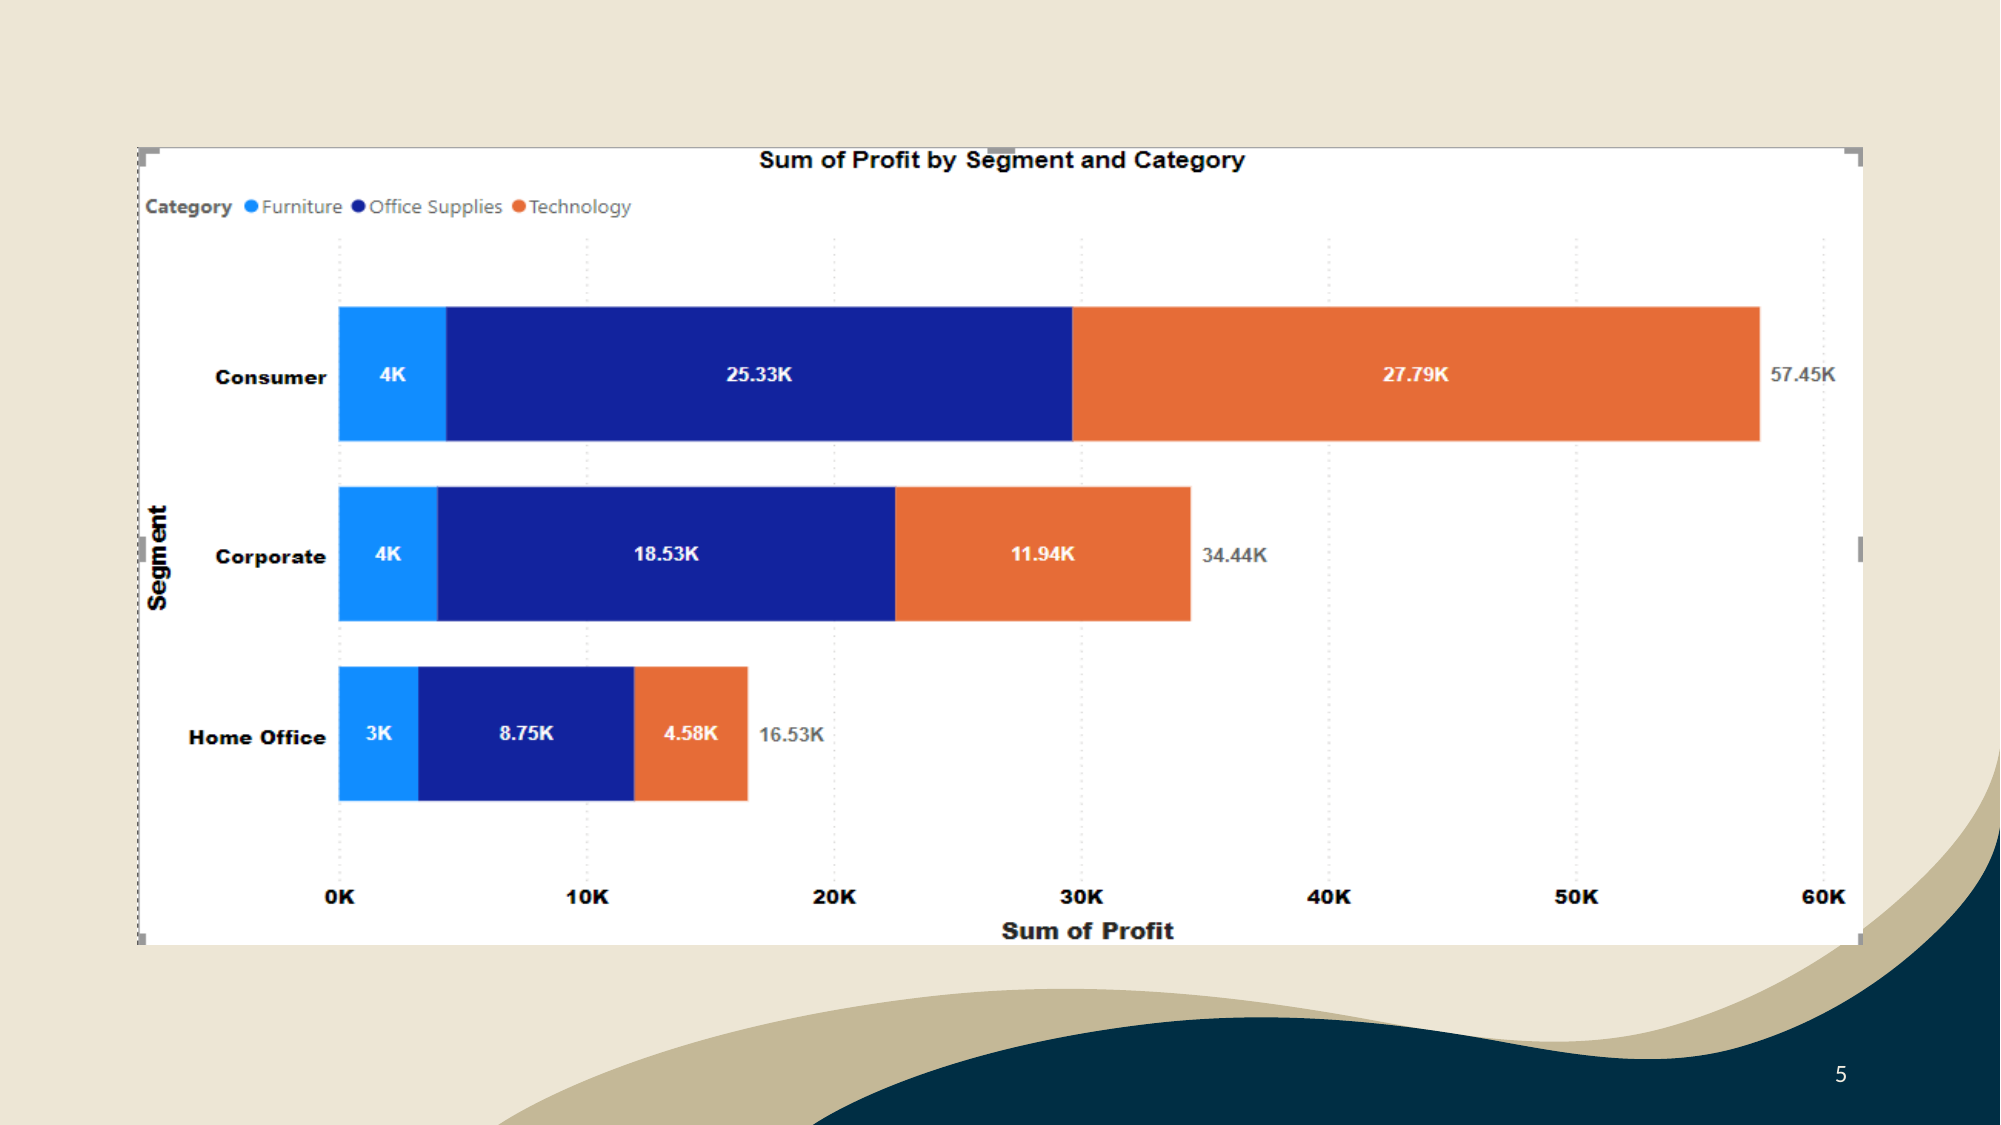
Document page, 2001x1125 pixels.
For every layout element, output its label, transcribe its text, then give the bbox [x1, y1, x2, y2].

slide_number 5 [1602, 1042, 1863, 1103]
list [137, 147, 1863, 945]
